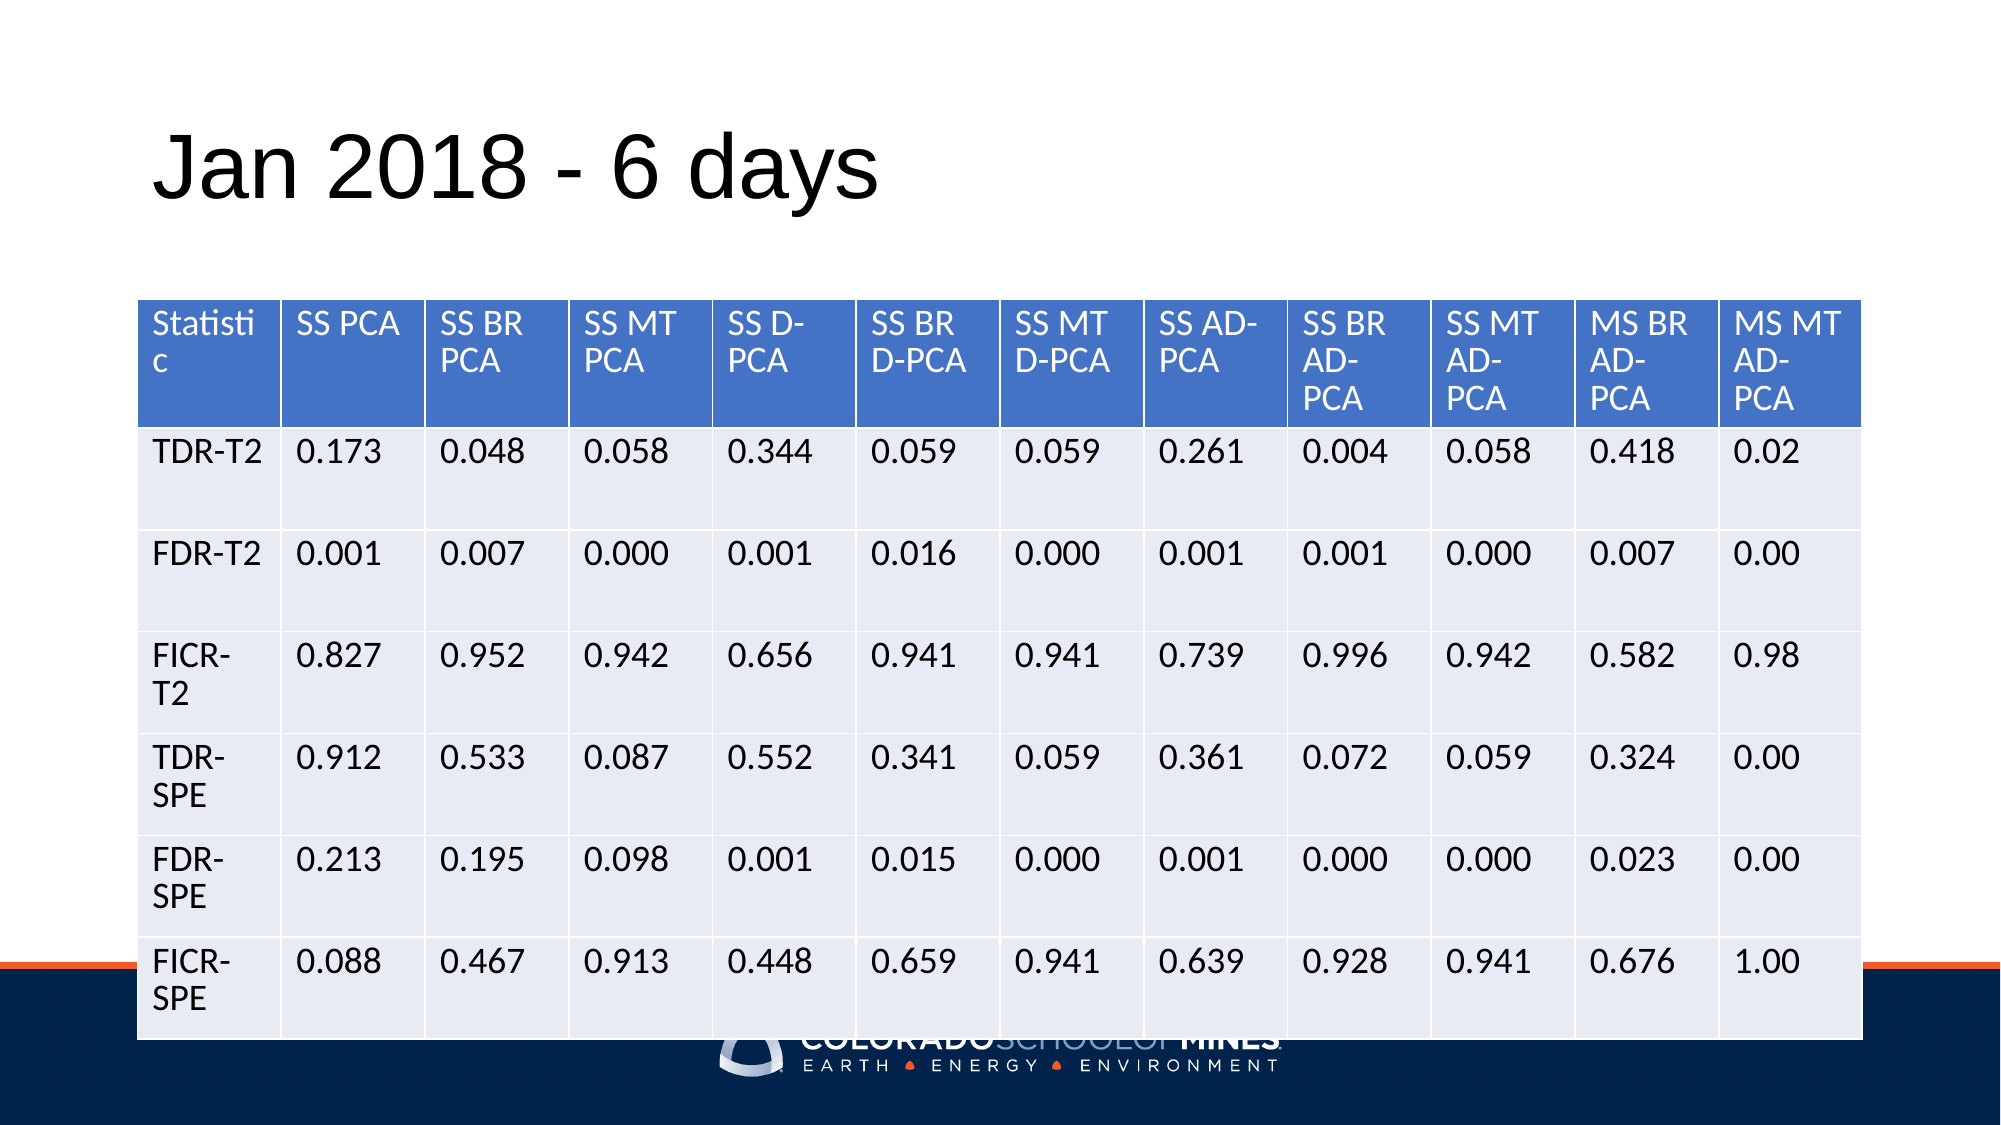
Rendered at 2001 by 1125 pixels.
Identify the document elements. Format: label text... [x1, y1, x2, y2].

table_cell 0.341 [857, 734, 999, 835]
table_header SS MT PCA [570, 300, 712, 427]
table_cell TDR-SPE [138, 734, 280, 835]
table_cell FICR-SPE [138, 938, 280, 1038]
table_cell FDR-T2 [138, 531, 280, 631]
table_cell 0.467 [426, 938, 568, 1038]
table_cell 0.007 [426, 531, 568, 631]
table_header SS BR D-PCA [857, 300, 999, 427]
table_cell 0.213 [282, 836, 424, 936]
table_cell 0.015 [857, 836, 999, 936]
picture [0, 0, 2001, 1125]
table_cell 0.952 [426, 632, 568, 733]
table_cell FICR-T2 [138, 632, 280, 733]
table_cell 0.001 [713, 531, 855, 631]
table_header MS MT AD-PCA [1720, 300, 1861, 427]
table_cell 0.059 [1432, 734, 1574, 835]
table_cell 0.001 [1145, 836, 1287, 936]
title Jan 2018 - 6 days [137, 59, 1863, 278]
table_cell 0.659 [857, 938, 999, 1038]
table_cell 0.000 [1432, 531, 1574, 631]
table_cell 0.023 [1576, 836, 1718, 936]
table_cell 0.928 [1288, 938, 1430, 1038]
table_header SS BR PCA [426, 300, 568, 427]
table_header SS PCA [282, 300, 424, 427]
table_cell 0.058 [1432, 429, 1574, 529]
table_cell 0.98 [1720, 632, 1861, 733]
table_cell 0.098 [570, 836, 712, 936]
table_cell 0.00 [1720, 734, 1861, 835]
table_cell 0.004 [1288, 429, 1430, 529]
table_cell 0.000 [570, 531, 712, 631]
table_cell 0.059 [857, 429, 999, 529]
table_cell 0.942 [570, 632, 712, 733]
table_cell 0.016 [857, 531, 999, 631]
table_cell 0.087 [570, 734, 712, 835]
table_cell 0.059 [1001, 734, 1143, 835]
table_cell 0.00 [1720, 531, 1861, 631]
table_cell 0.639 [1145, 938, 1287, 1038]
table_cell 0.072 [1288, 734, 1430, 835]
table_header SS MT D-PCA [1001, 300, 1143, 427]
table_header SS D-PCA [713, 300, 855, 427]
table_header SS BR AD-PCA [1288, 300, 1430, 427]
table_cell 0.048 [426, 429, 568, 529]
table_cell 0.361 [1145, 734, 1287, 835]
table_cell 0.324 [1576, 734, 1718, 835]
table_cell 0.02 [1720, 429, 1861, 529]
table_cell 0.001 [713, 836, 855, 936]
table_cell 0.195 [426, 836, 568, 936]
table_cell 0.000 [1001, 836, 1143, 936]
table_cell TDR-T2 [138, 429, 280, 529]
table_cell 0.344 [713, 429, 855, 529]
table_cell 0.000 [1432, 836, 1574, 936]
table_header SS MT AD-PCA [1432, 300, 1574, 427]
table_cell 0.448 [713, 938, 855, 1038]
table_cell 0.656 [713, 632, 855, 733]
table_cell 1.00 [1720, 938, 1861, 1038]
table_cell 0.059 [1001, 429, 1143, 529]
table_cell 0.001 [1145, 531, 1287, 631]
table_cell 0.941 [1432, 938, 1574, 1038]
table_cell 0.941 [1001, 632, 1143, 733]
table_cell 0.058 [570, 429, 712, 529]
table_cell 0.001 [1288, 531, 1430, 631]
table_cell 0.533 [426, 734, 568, 835]
table_header Statistic [138, 300, 280, 427]
table_cell 0.676 [1576, 938, 1718, 1038]
table_header MS BR AD-PCA [1576, 300, 1718, 427]
table_cell 0.007 [1576, 531, 1718, 631]
table_cell 0.000 [1001, 531, 1143, 631]
table_cell 0.996 [1288, 632, 1430, 733]
table_header SS AD-PCA [1145, 300, 1287, 427]
table_cell 0.942 [1432, 632, 1574, 733]
table_cell 0.827 [282, 632, 424, 733]
table_cell 0.913 [570, 938, 712, 1038]
table_cell FDR-SPE [138, 836, 280, 936]
table_cell 0.739 [1145, 632, 1287, 733]
table_cell 0.00 [1720, 836, 1861, 936]
table_cell 0.912 [282, 734, 424, 835]
table_cell 0.941 [1001, 938, 1143, 1038]
table_cell 0.418 [1576, 429, 1718, 529]
table_cell 0.941 [857, 632, 999, 733]
table_cell 0.088 [282, 938, 424, 1038]
table_cell 0.000 [1288, 836, 1430, 936]
table_cell 0.173 [282, 429, 424, 529]
table_cell 0.582 [1576, 632, 1718, 733]
table_cell 0.261 [1145, 429, 1287, 529]
table_cell 0.001 [282, 531, 424, 631]
table_cell 0.552 [713, 734, 855, 835]
